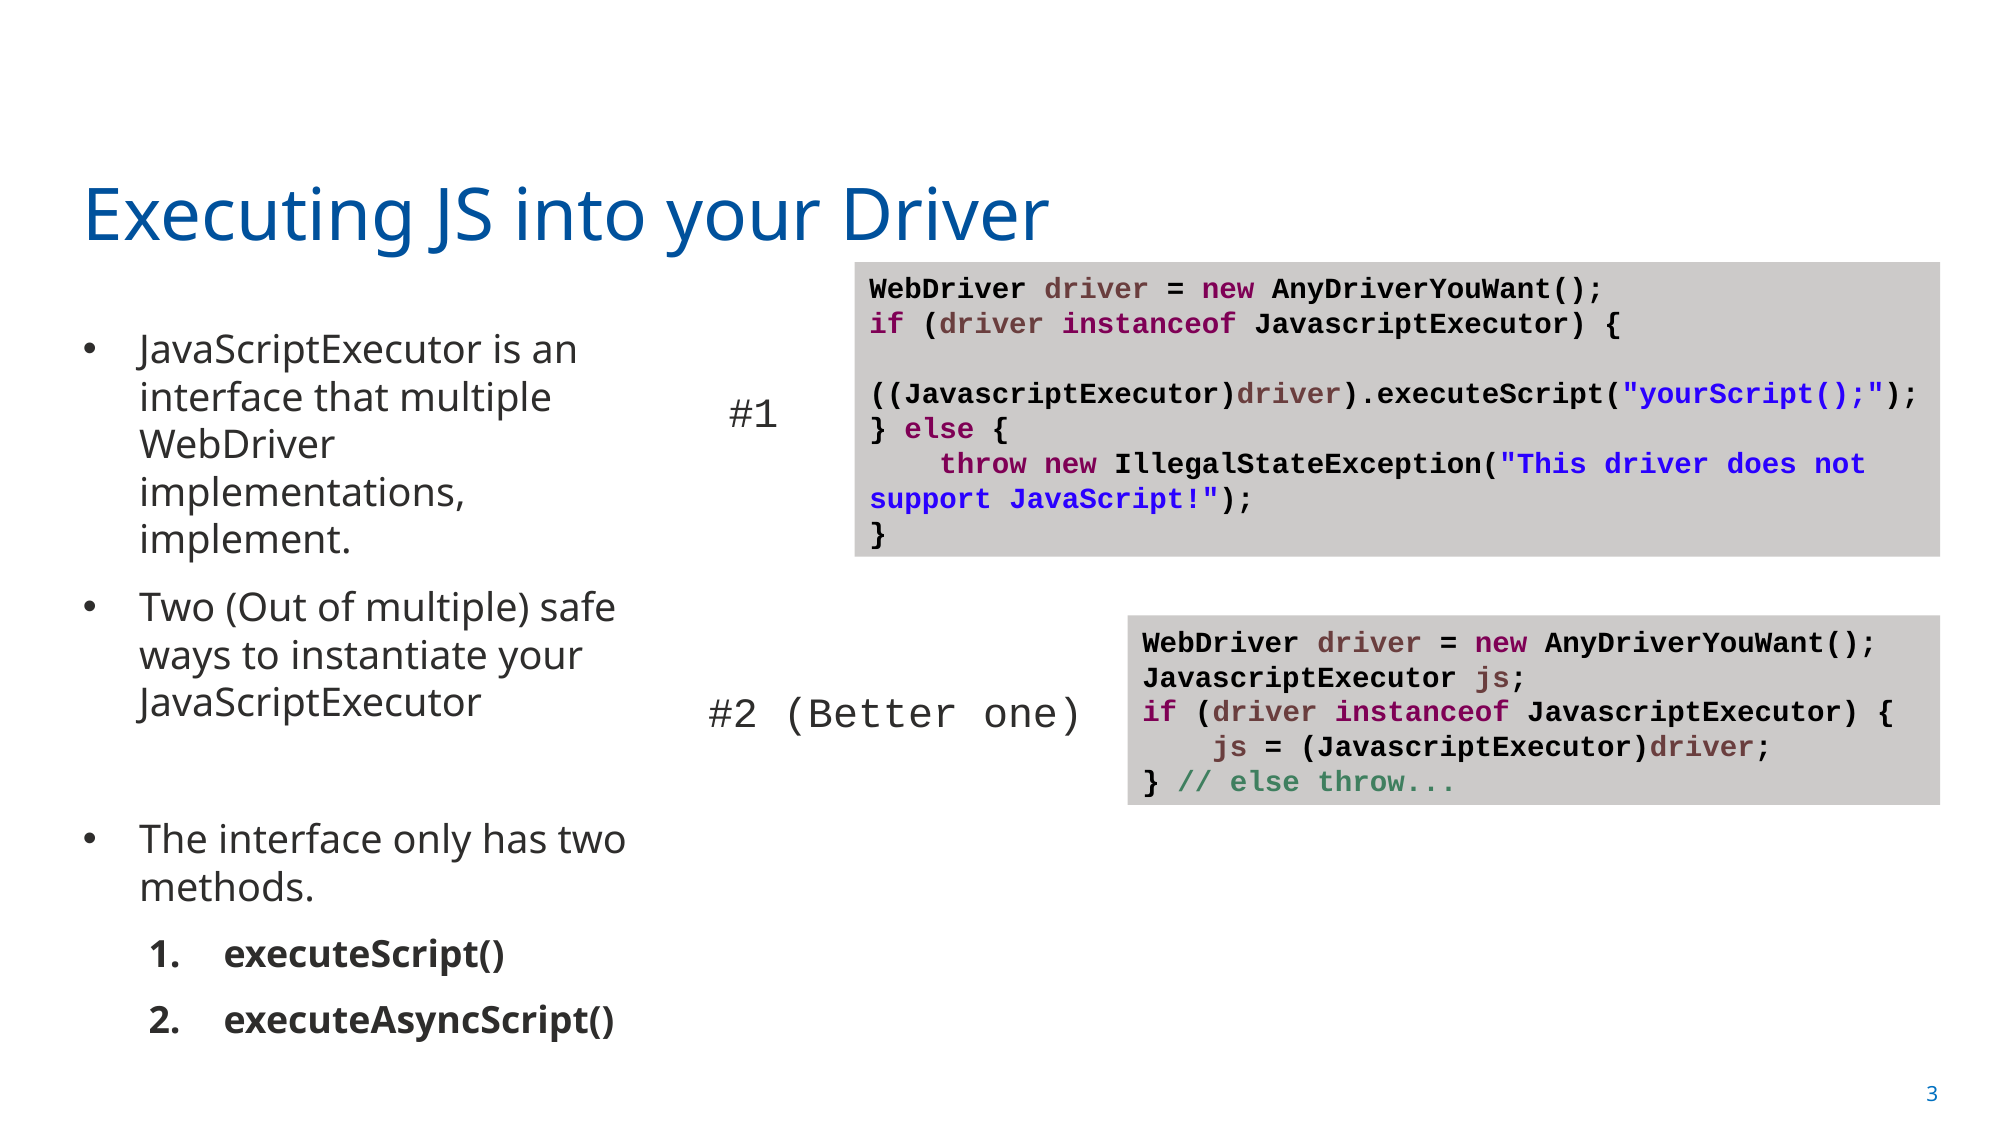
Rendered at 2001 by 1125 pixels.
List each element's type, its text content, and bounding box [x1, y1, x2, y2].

text_box #1 [713, 378, 817, 444]
text_box WebDriver driver = new AnyDriverYouWant(); if (driver instanceof JavascriptExecutor) { ((JavascriptExecutor)driver).executeScript("yourScript();"); } else { throw new IllegalStateException("This driver does not support JavaScript!"); } [854, 262, 1941, 557]
list JavaScriptExecutor is an interface that multiple WebDriver implementations, implement. Two (Out of multiple) safe ways to instantiate your JavaScriptExecutor The interface only has two methods. executeScript() executeAsyncScript() [67, 316, 669, 837]
title Executing JS into your Driver [67, 159, 1565, 263]
text_box #2 (Better one) [693, 678, 1128, 744]
text_box WebDriver driver = new AnyDriverYouWant(); JavascriptExecutor js; if (driver instanceof JavascriptExecutor) { js = (JavascriptExecutor)driver; } // else throw... [1127, 615, 1941, 805]
